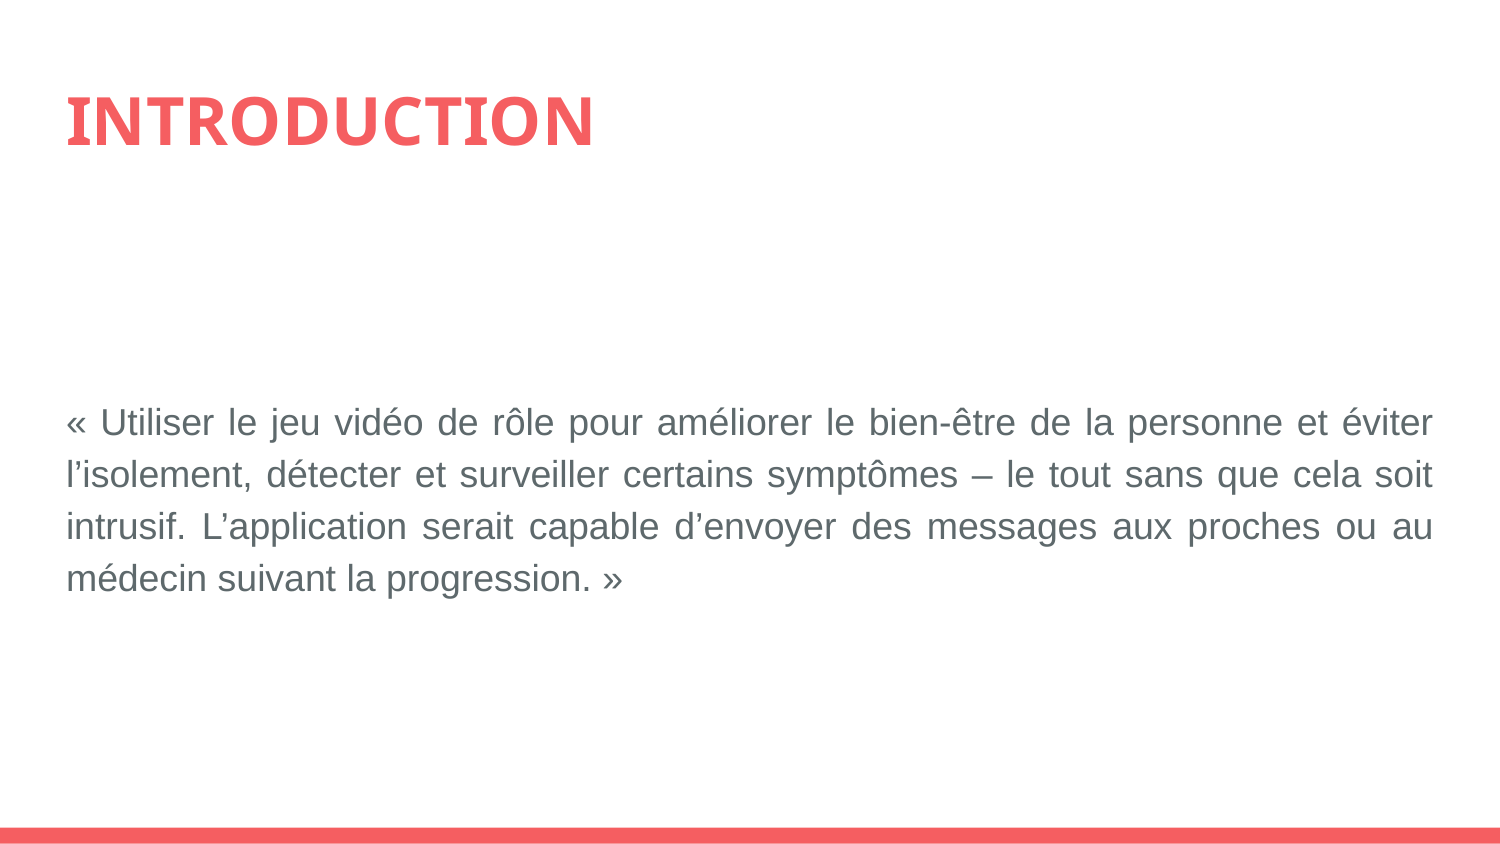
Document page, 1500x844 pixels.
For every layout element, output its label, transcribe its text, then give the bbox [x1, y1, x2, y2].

list « Utiliser le jeu vidéo de rôle pour améliorer le bien-être de la personne et éviter l’isolement, détecter et surveiller certains symptômes – le tout sans que cela soit intrusif. L’application serait capable d’envoyer des messages aux proches ou au médecin suivant la progression. » [51, 189, 1449, 750]
title INTRODUCTION [51, 64, 1449, 167]
